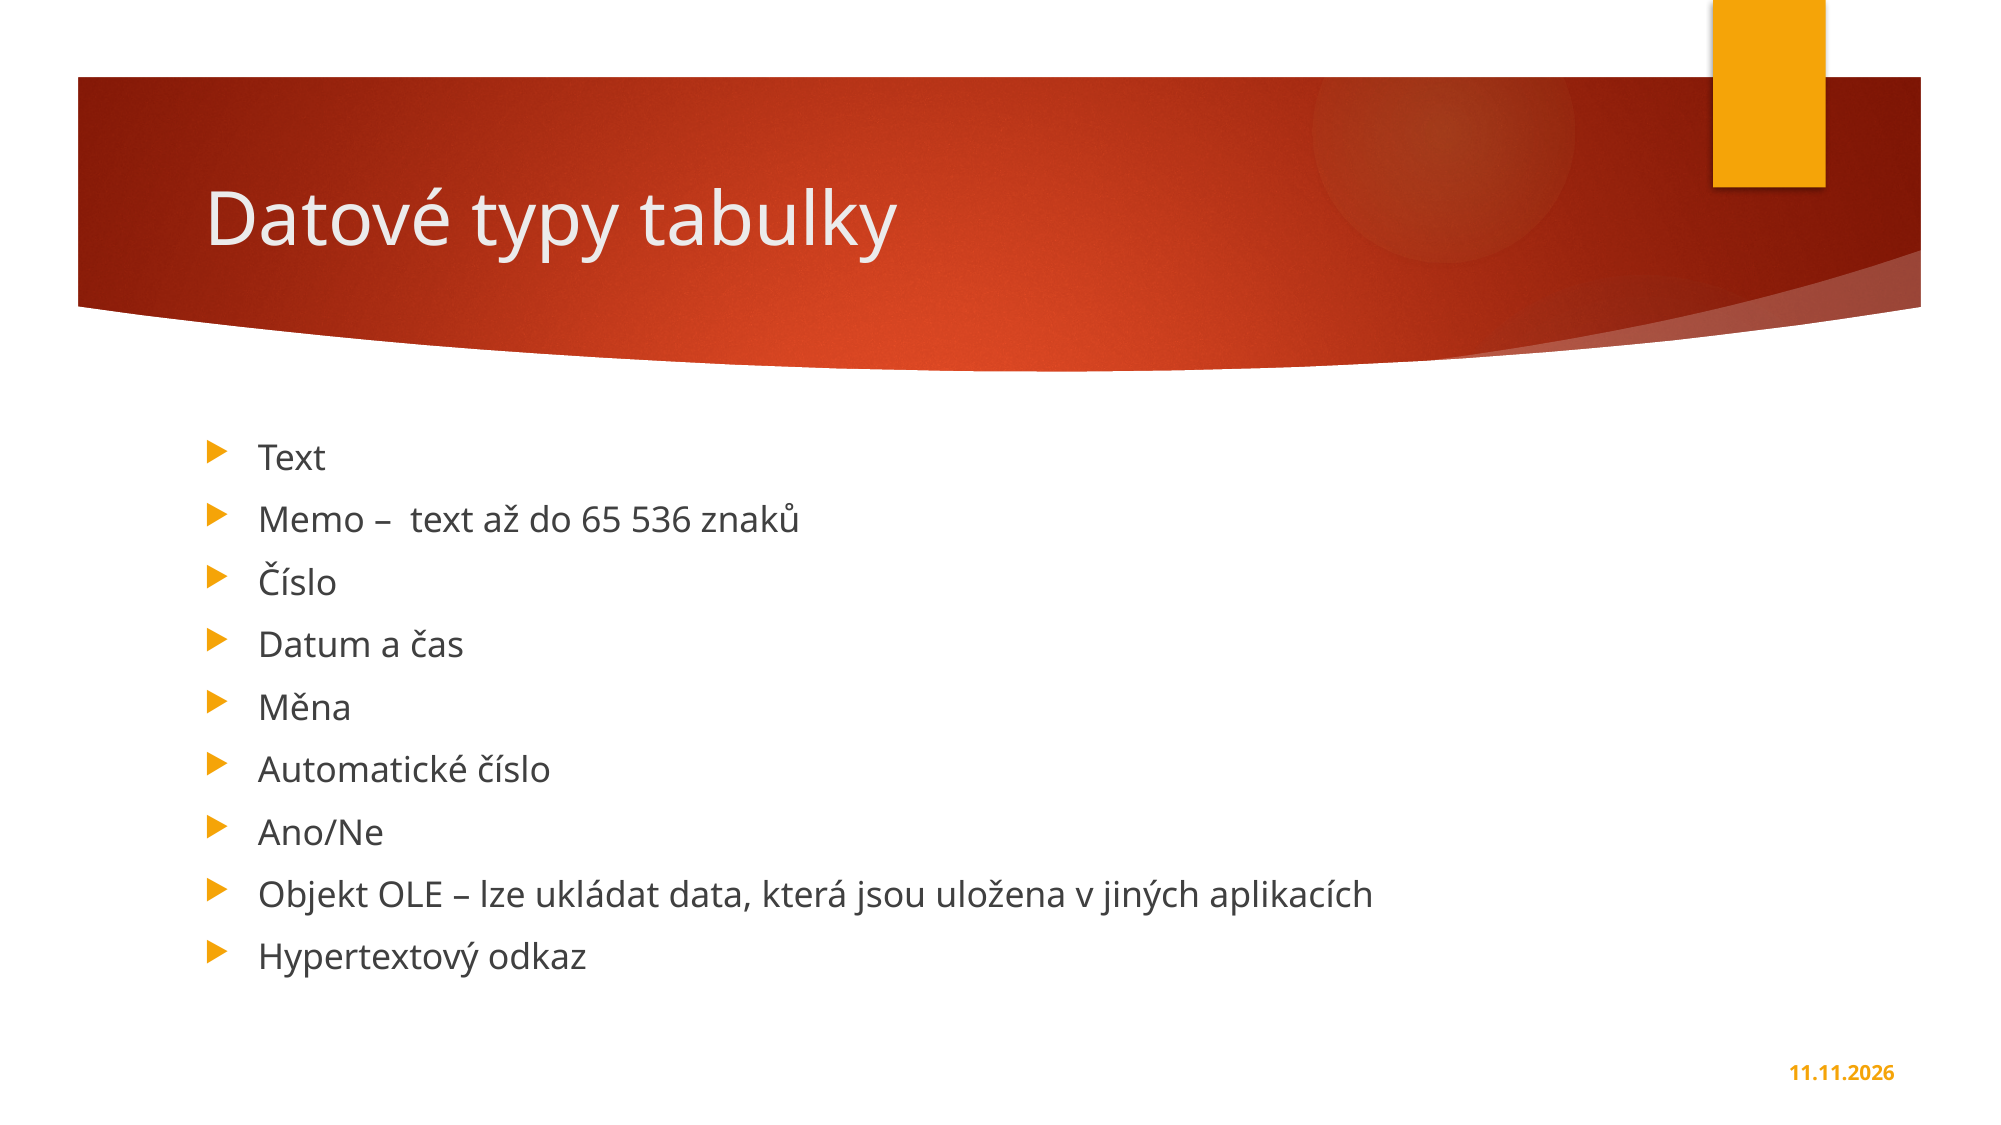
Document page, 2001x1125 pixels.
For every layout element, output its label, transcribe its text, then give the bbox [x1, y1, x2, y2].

title Datové typy tabulky [189, 155, 1627, 275]
list Text Memo – text až do 65 536 znaků Číslo Datum a čas Měna Automatické číslo Ano/Ne Objekt OLE – lze ukládat data, která jsou uložena v jiných aplikacích Hypertextový odkaz [189, 427, 1627, 988]
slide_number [1747, 1048, 1910, 1099]
